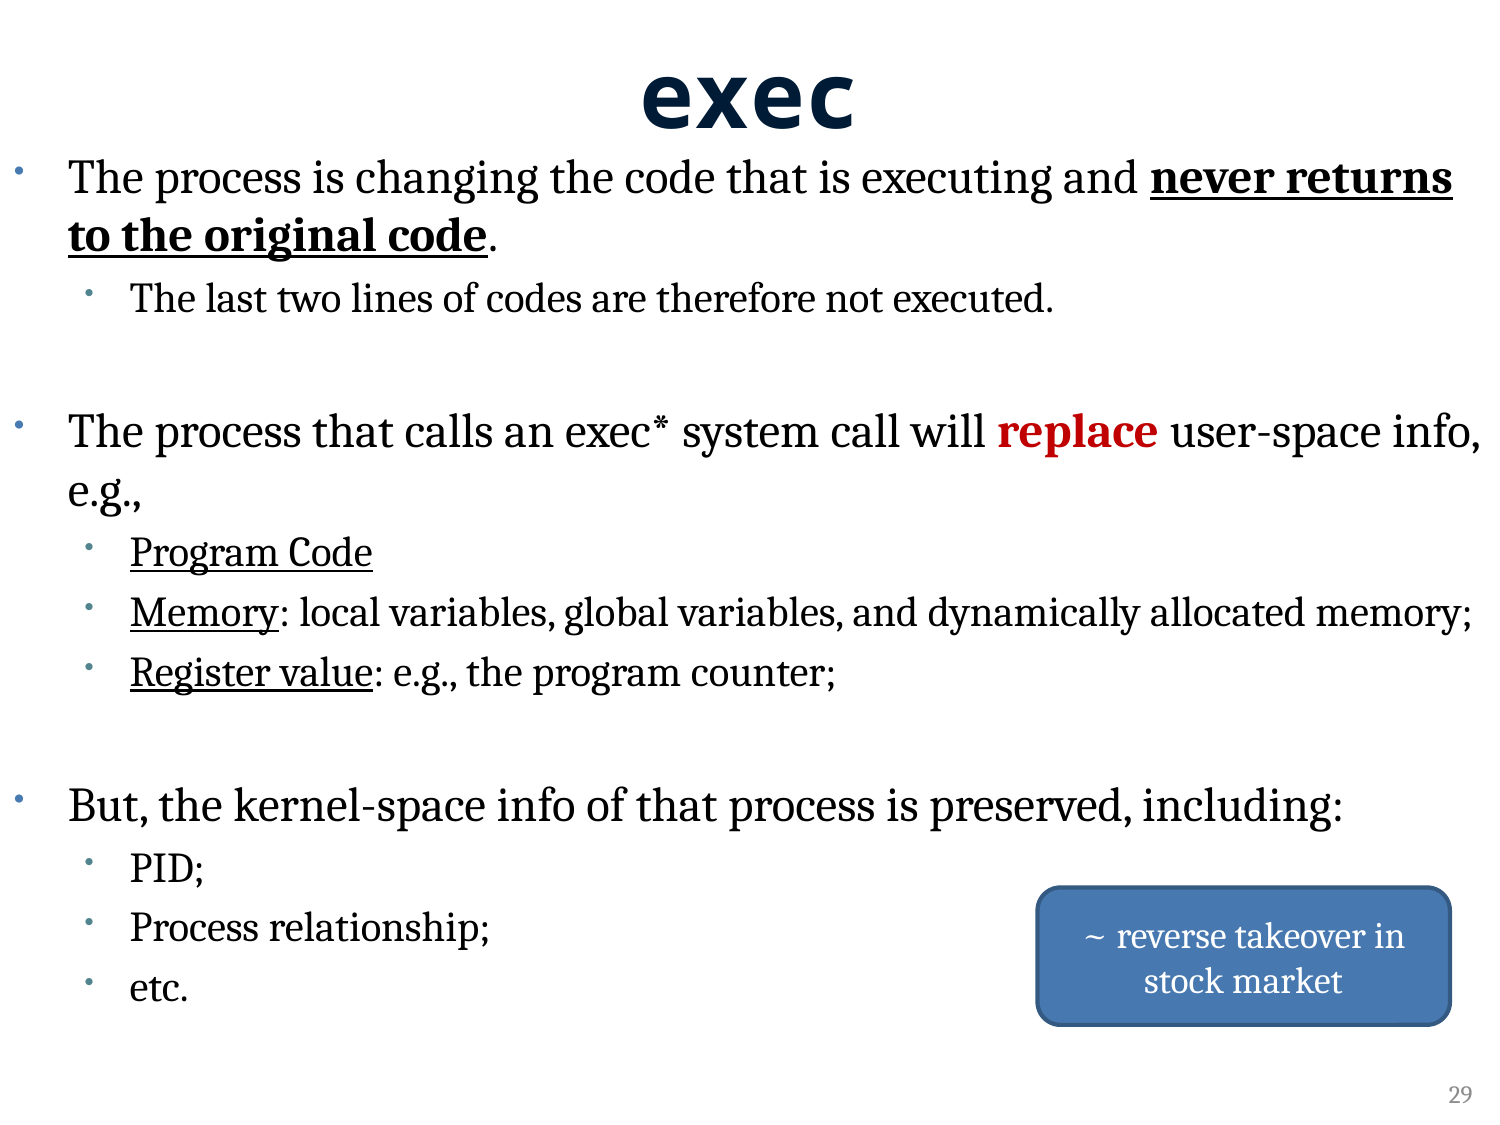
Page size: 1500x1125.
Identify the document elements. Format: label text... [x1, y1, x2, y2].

title exec [74, 44, 1426, 137]
list The process is changing the code that is executing and never returns to the original code. The last two lines of codes are therefore not executed. The process that calls an exec* system call will replace user-space info, e.g., Program Code Memory: local variables, global variables, and dynamically allocated memory; Register value: e.g., the program counter; But, the kernel-space info of that process is preserved, including: PID; Process relationship; etc. [0, 137, 1500, 1063]
slide_number 29 [1137, 1074, 1488, 1113]
text_box ~ reverse takeover in stock market [1035, 885, 1453, 1027]
